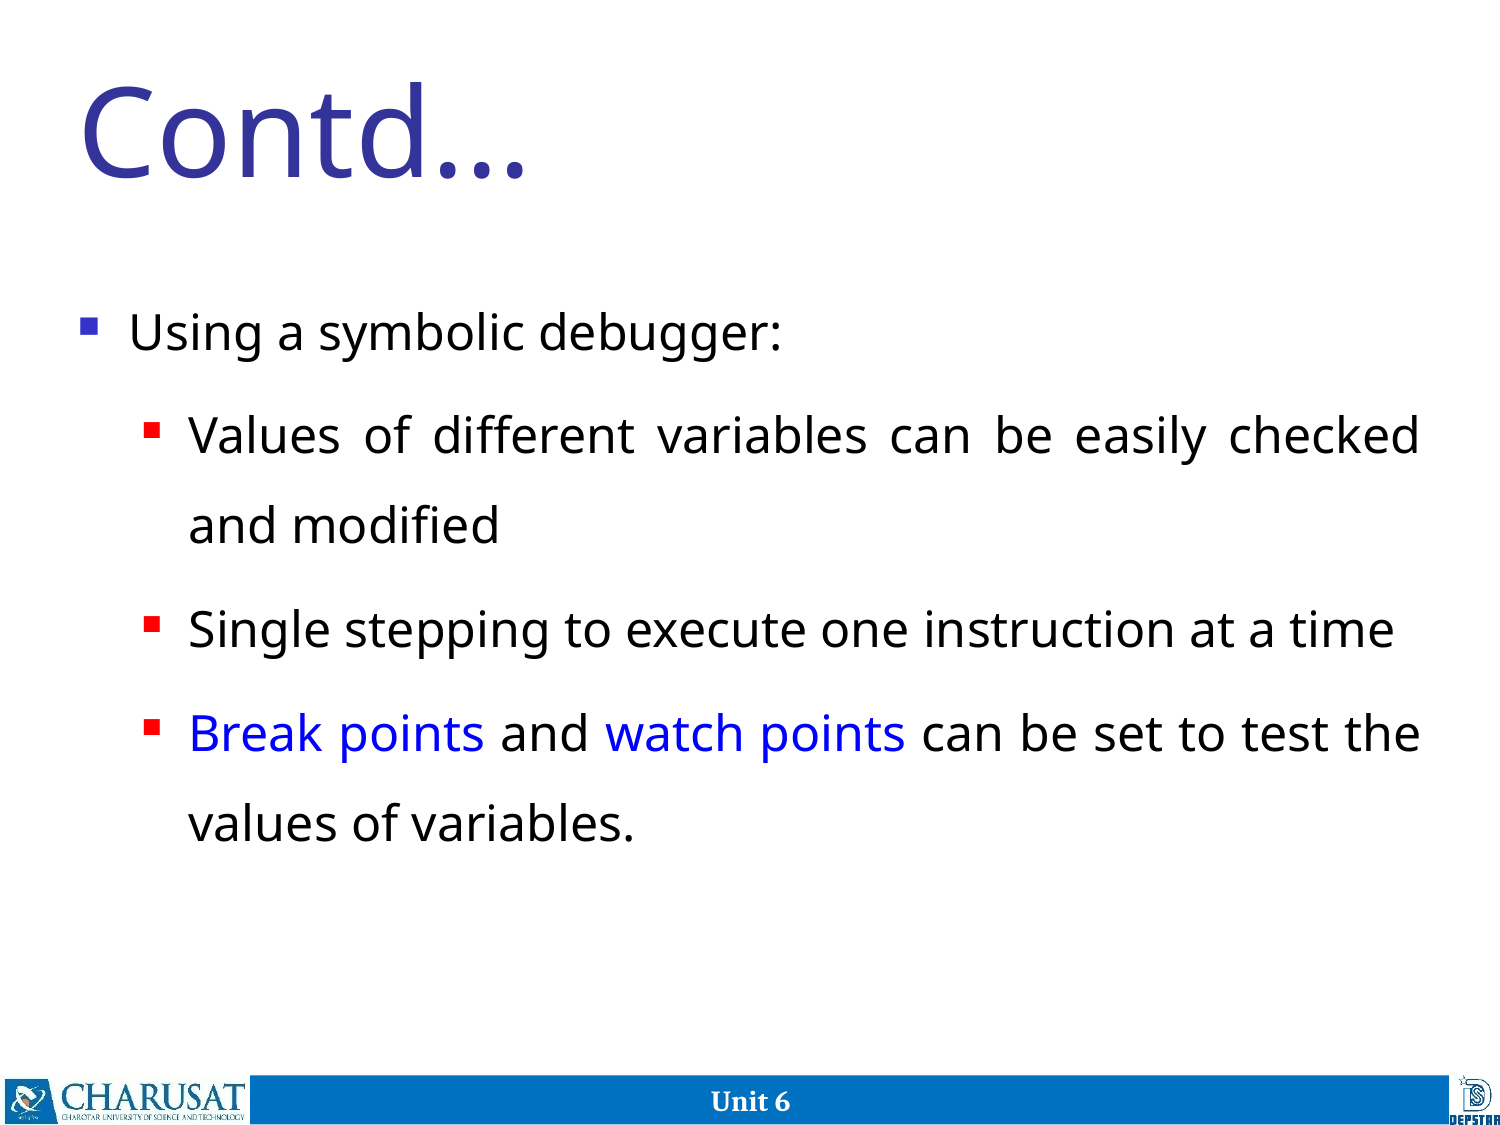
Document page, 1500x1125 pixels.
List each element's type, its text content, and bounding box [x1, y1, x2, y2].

title Contd... [75, 45, 1425, 233]
picture [0, 1075, 250, 1125]
picture [1449, 1074, 1500, 1125]
list Using a symbolic debugger: Values of different variables can be easily checked and modified Single stepping to execute one instruction at a time Break points and watch points can be set to test the values of variables. [75, 262, 1425, 1005]
text_box Unit 6 [251, 1075, 1447, 1125]
